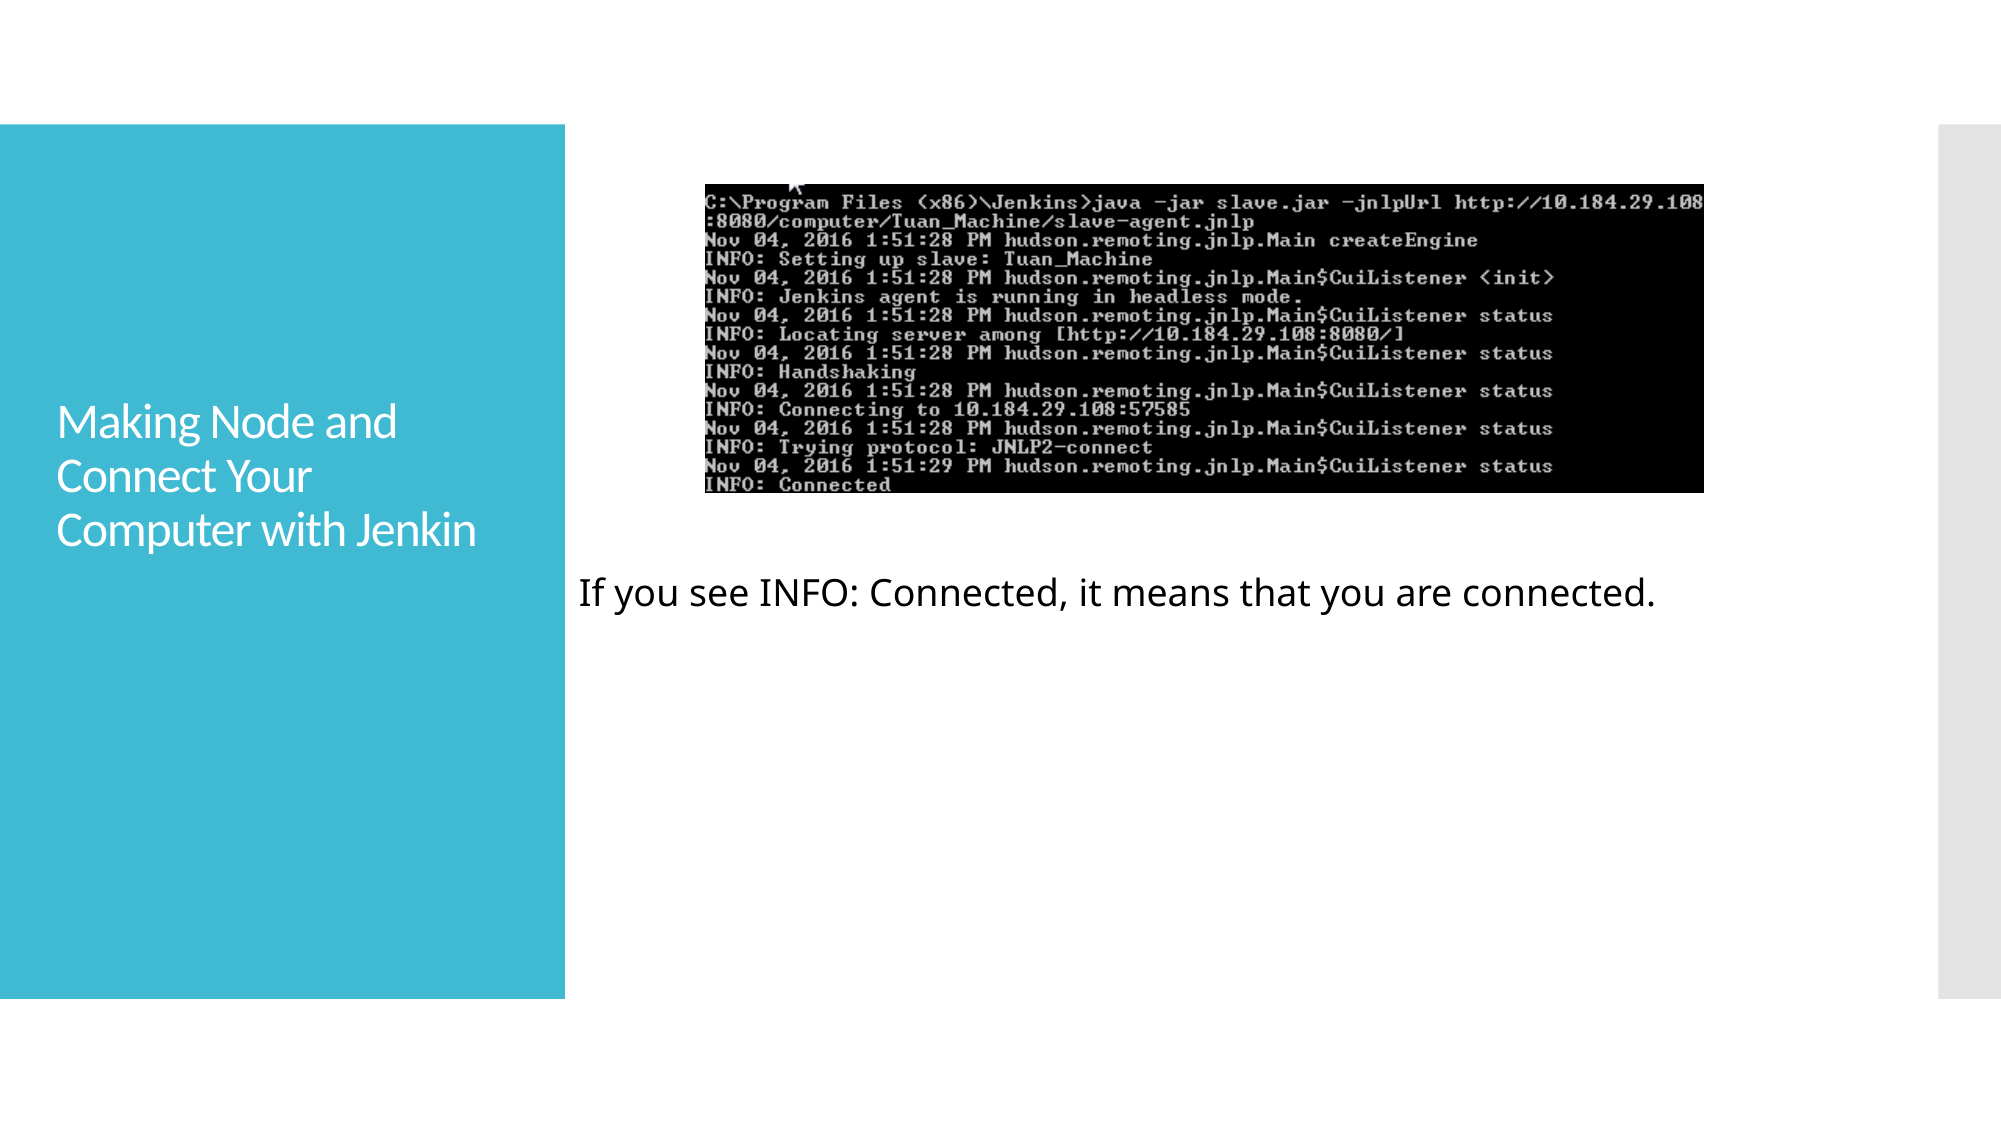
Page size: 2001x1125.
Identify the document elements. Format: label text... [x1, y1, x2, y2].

title Making Node and Connect Your Computer with Jenkin [41, 184, 525, 940]
text_box If you see INFO: Connected, it means that you are connected. [564, 561, 1936, 757]
picture [705, 184, 1705, 493]
